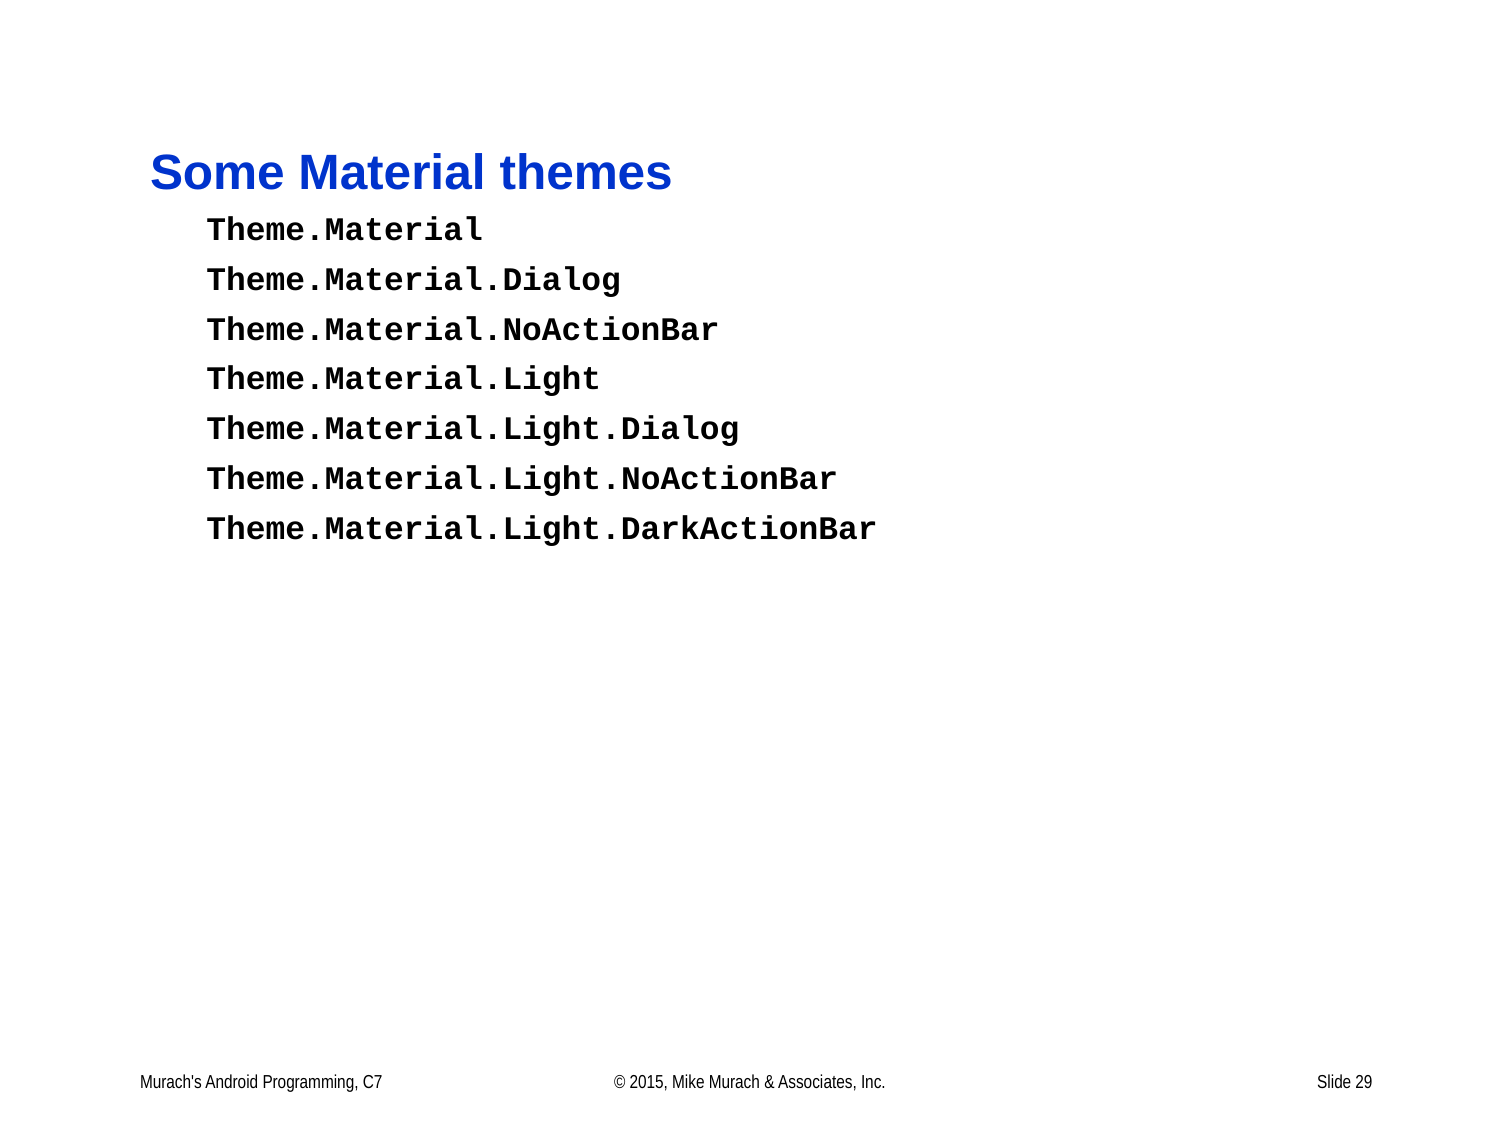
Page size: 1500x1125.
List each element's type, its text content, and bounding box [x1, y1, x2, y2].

slide_number Slide 29 [1074, 1025, 1388, 1100]
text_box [149, 112, 1281, 865]
slide_number Murach's Android Programming, C7 [125, 1025, 450, 1100]
footer © 2015, Mike Murach & Associates, Inc. [474, 1025, 1025, 1100]
